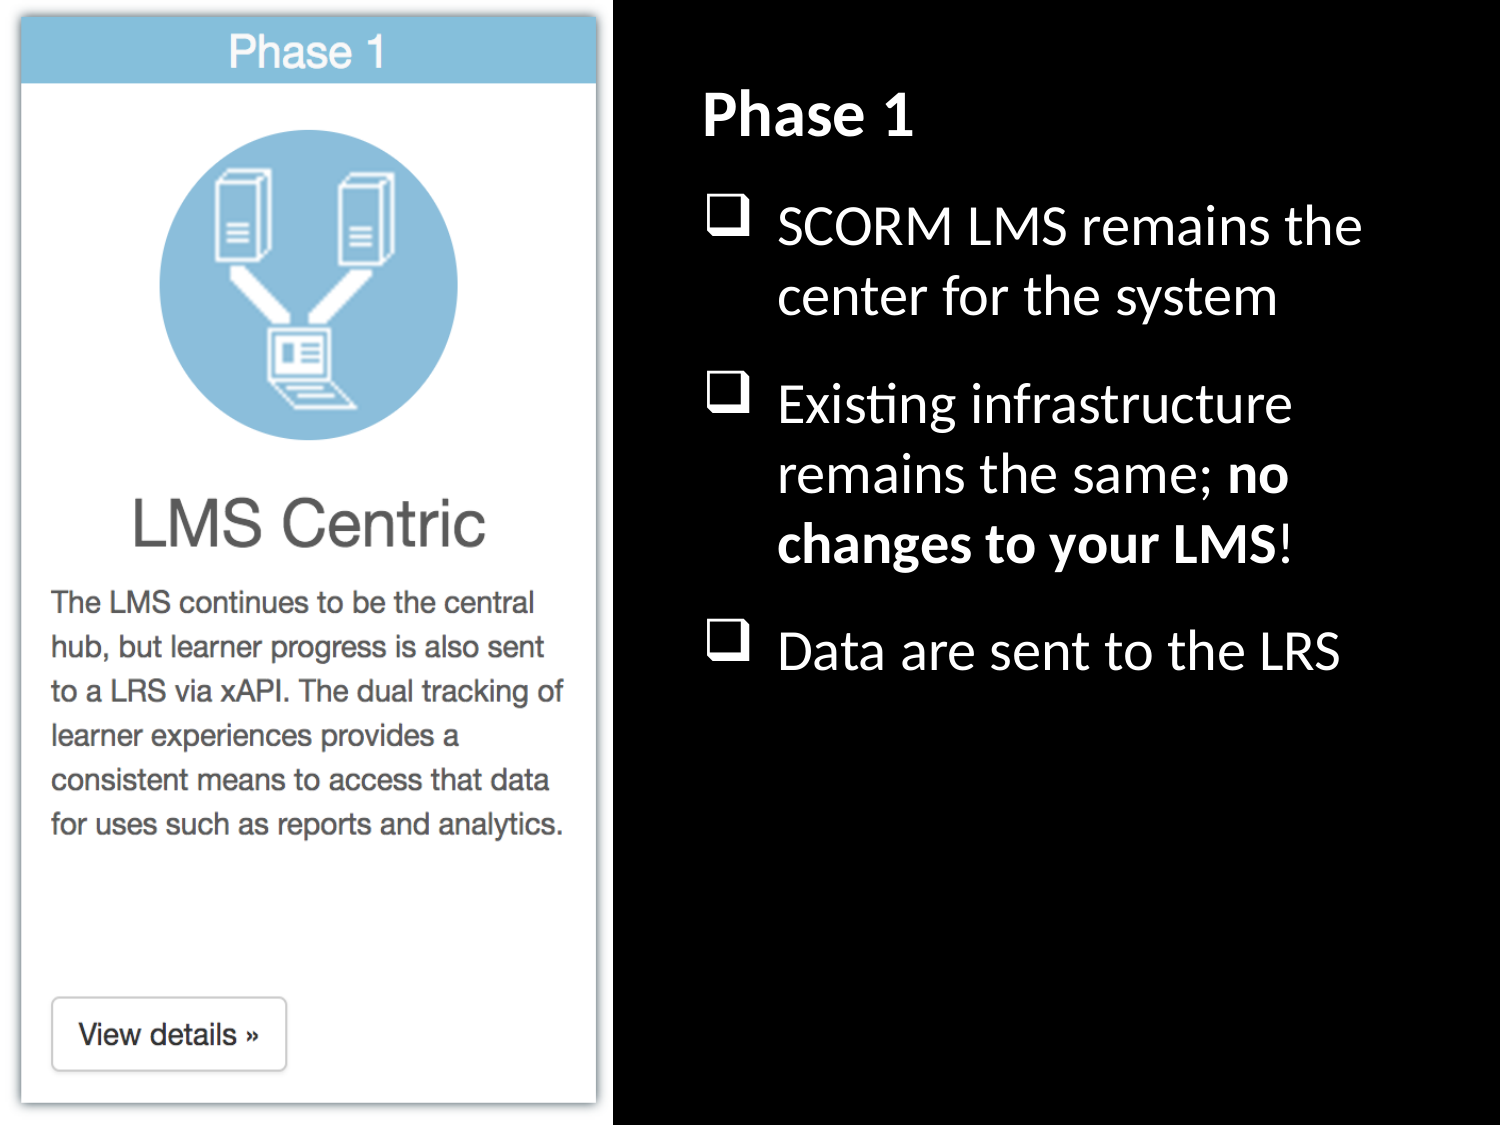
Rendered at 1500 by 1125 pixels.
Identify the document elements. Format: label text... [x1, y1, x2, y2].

picture [0, 0, 613, 1125]
text_box Phase 1 SCORM LMS remains the center for the system Existing infrastructure remains the same; no changes to your LMS! Data are sent to the LRS [650, 62, 1450, 798]
